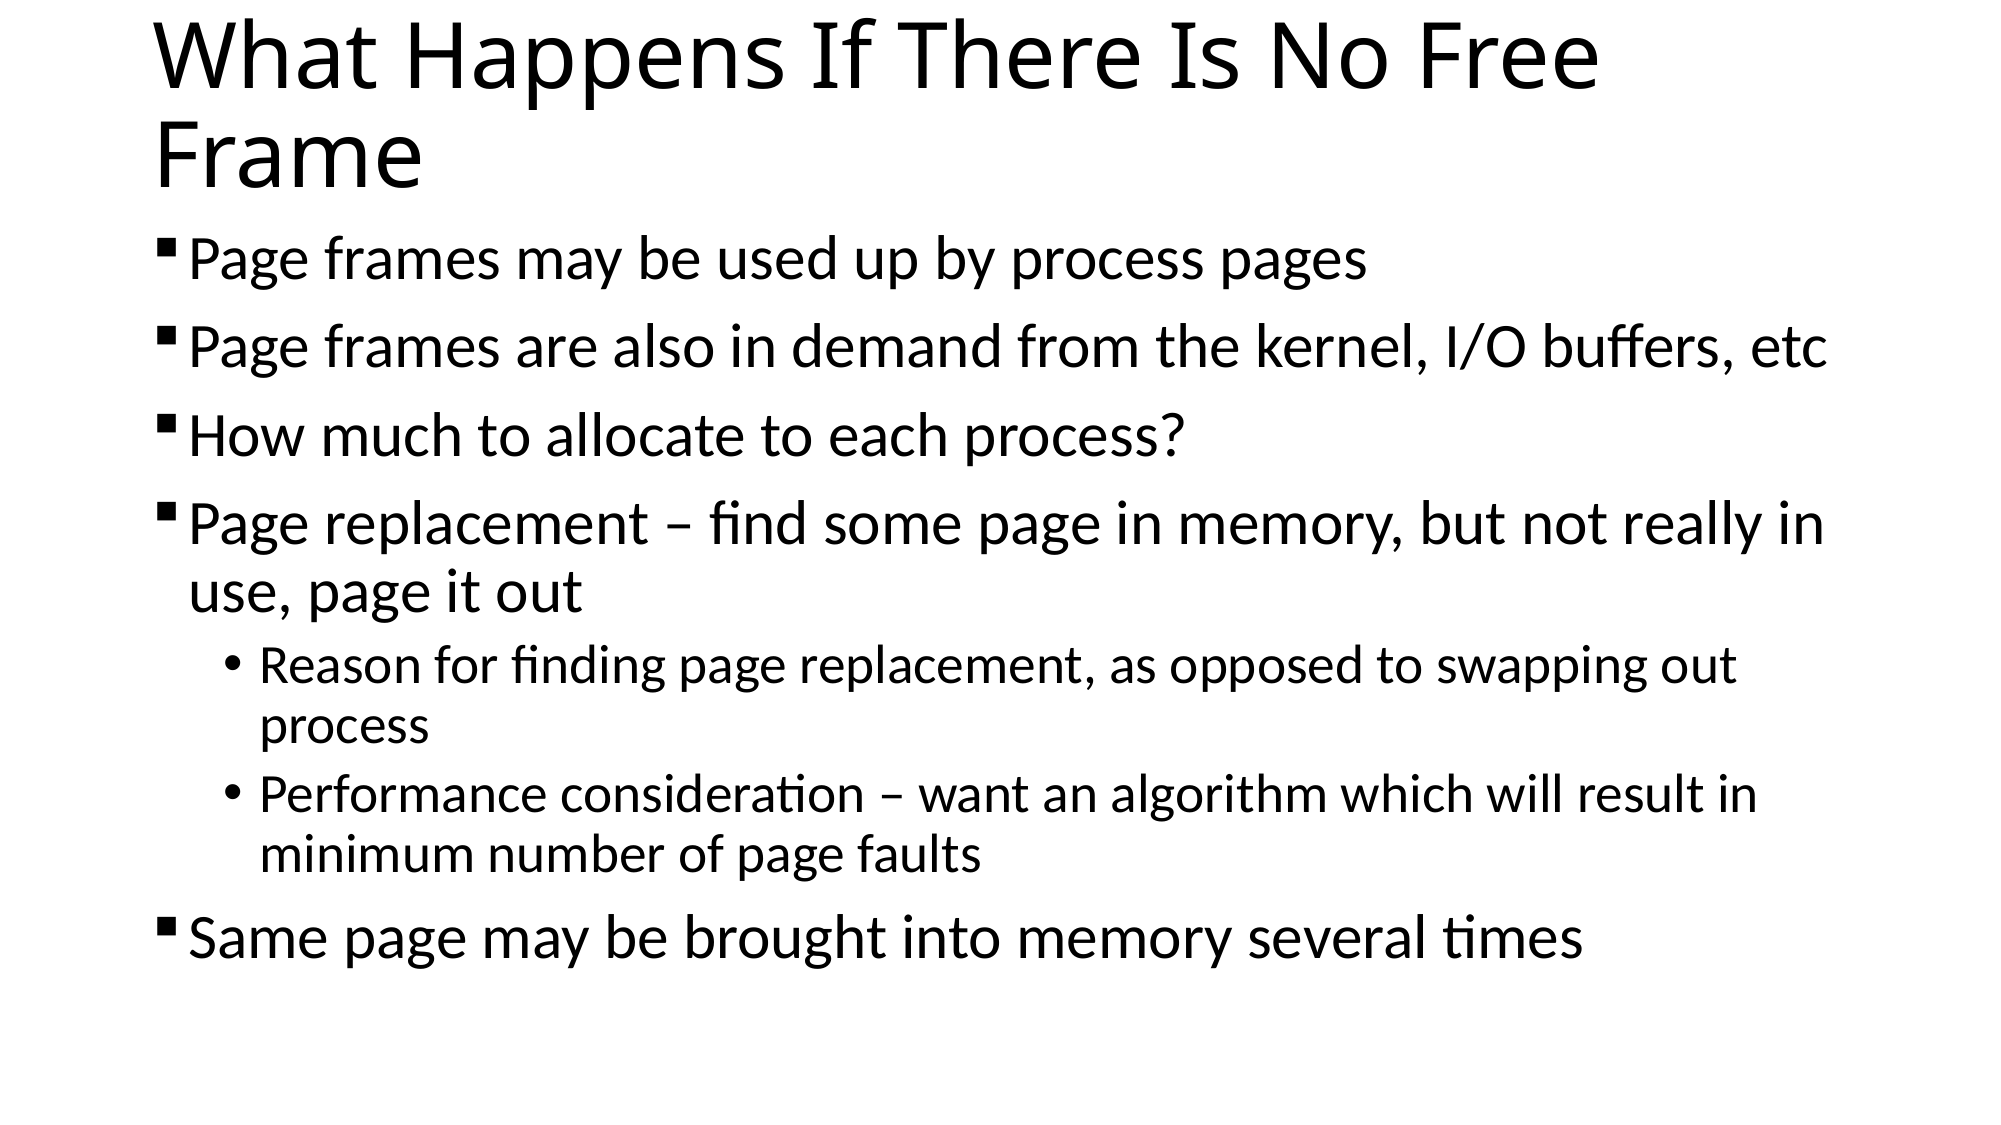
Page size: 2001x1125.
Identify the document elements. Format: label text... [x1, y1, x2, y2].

list Page frames may be used up by process pages Page frames are also in demand from the kernel, I/O buffers, etc How much to allocate to each process? Page replacement – find some page in memory, but not really in use, page it out Reason for finding page replacement, as opposed to swapping out process Performance consideration – want an algorithm which will result in minimum number of page faults Same page may be brought into memory several times [137, 217, 1863, 1014]
title What Happens If There Is No Free Frame [137, 0, 1863, 217]
